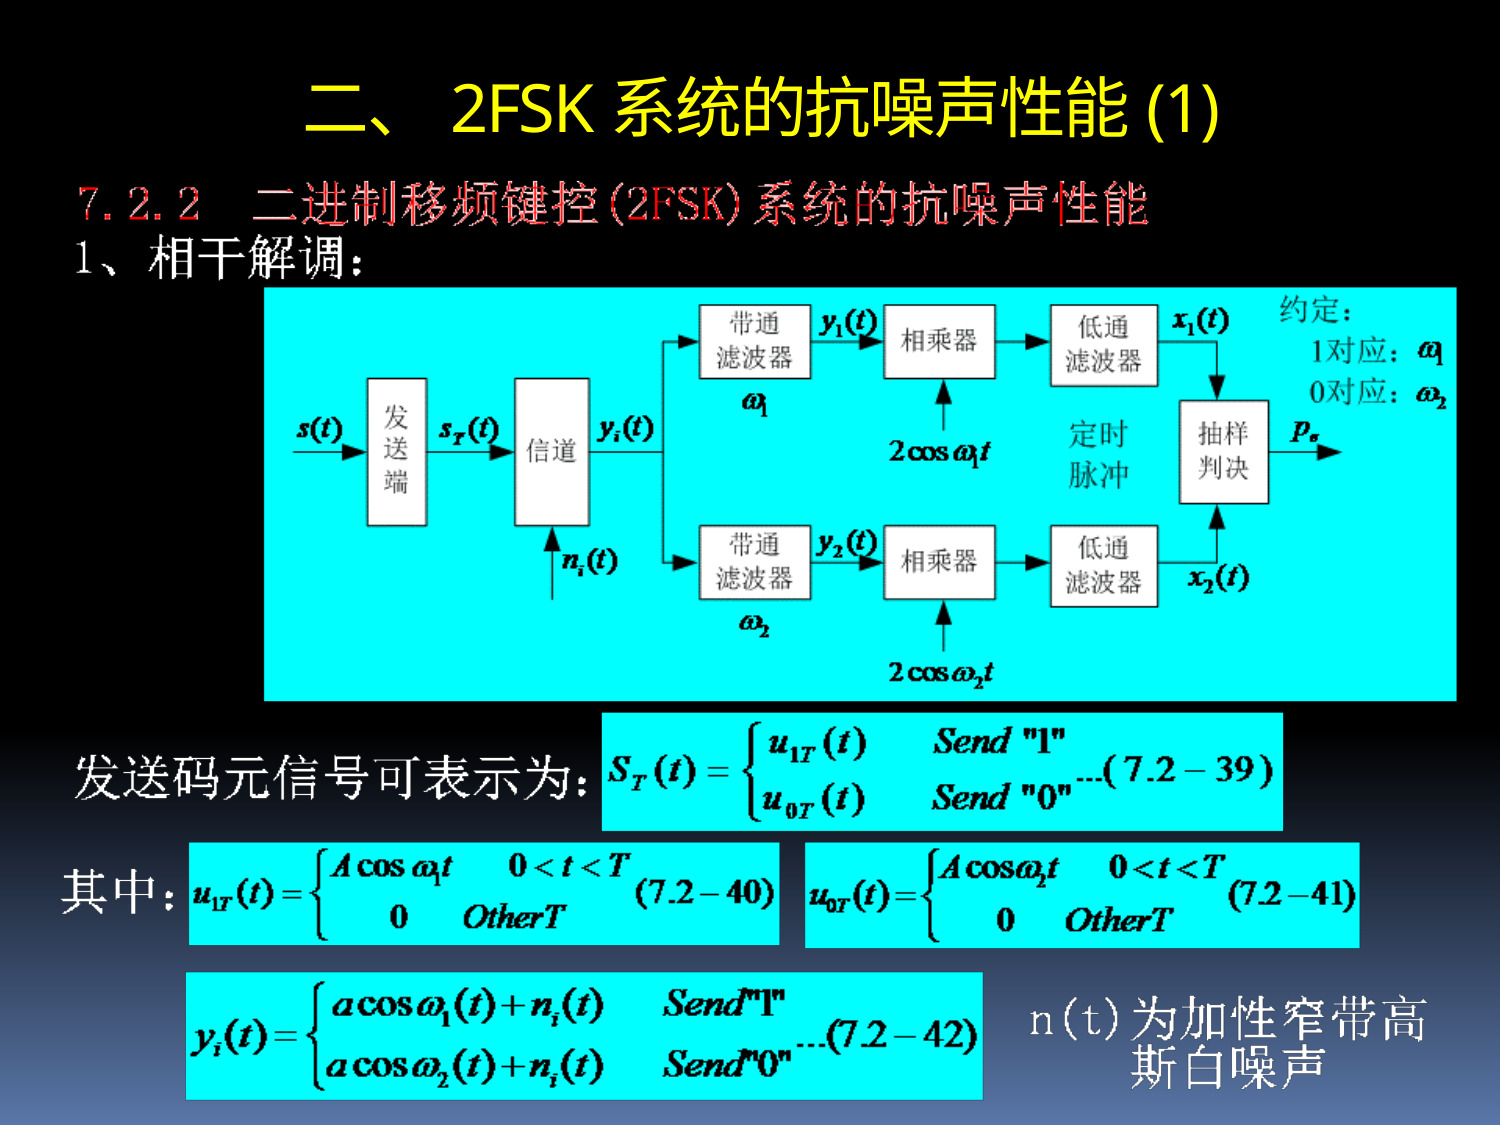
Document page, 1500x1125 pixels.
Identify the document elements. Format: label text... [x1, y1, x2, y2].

title 二、2FSK系统的抗噪声性能(1) [123, 58, 1399, 146]
picture [28, 155, 1466, 1102]
